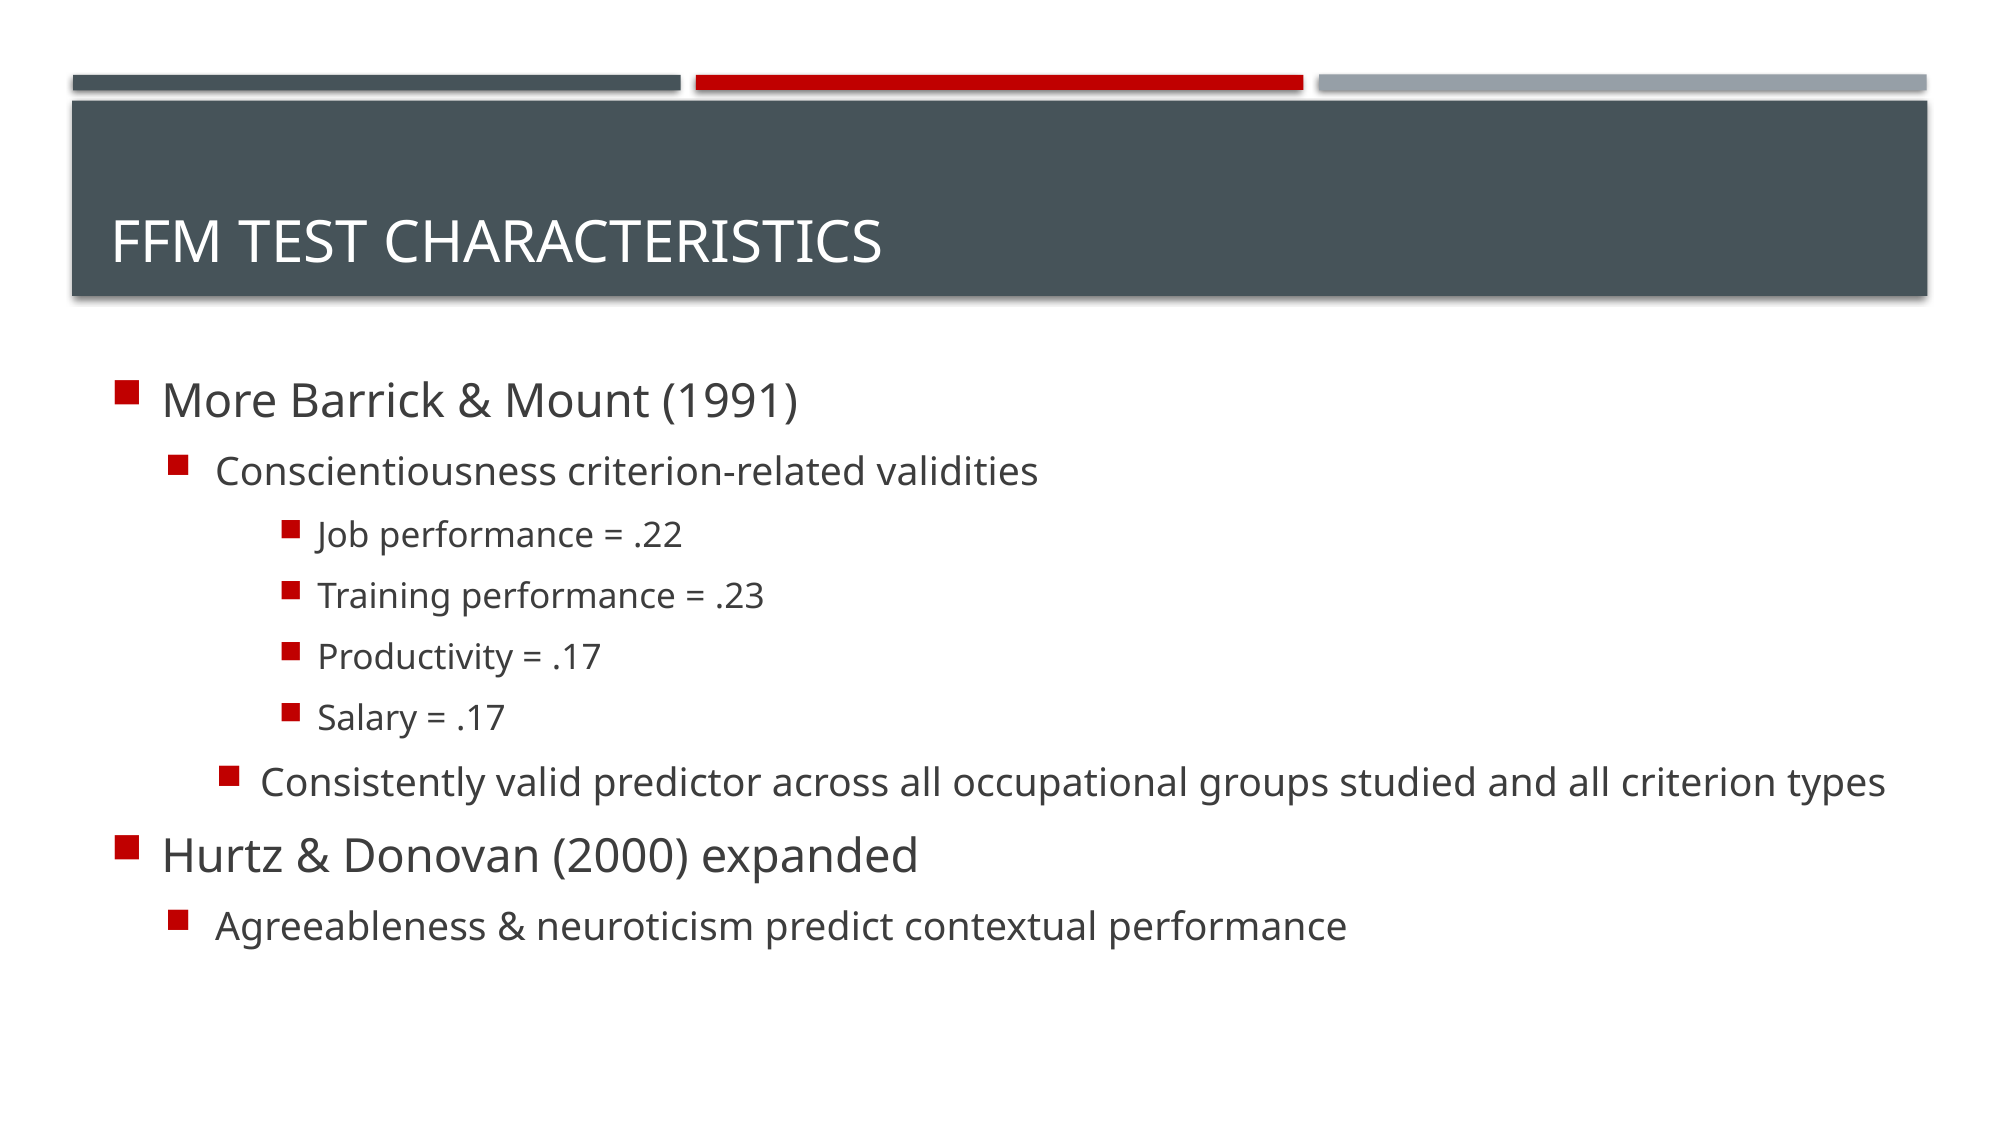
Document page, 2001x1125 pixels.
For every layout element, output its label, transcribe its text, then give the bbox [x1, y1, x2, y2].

list More Barrick & Mount (1991) Conscientiousness criterion-related validities Job performance = .22 Training performance = .23 Productivity = .17 Salary = .17 Consistently valid predictor across all occupational groups studied and all criterion types Hurtz & Donovan (2000) expanded Agreeableness & neuroticism predict contextual performance [95, 357, 1905, 962]
title FFM Test Characteristics [95, 115, 1905, 282]
